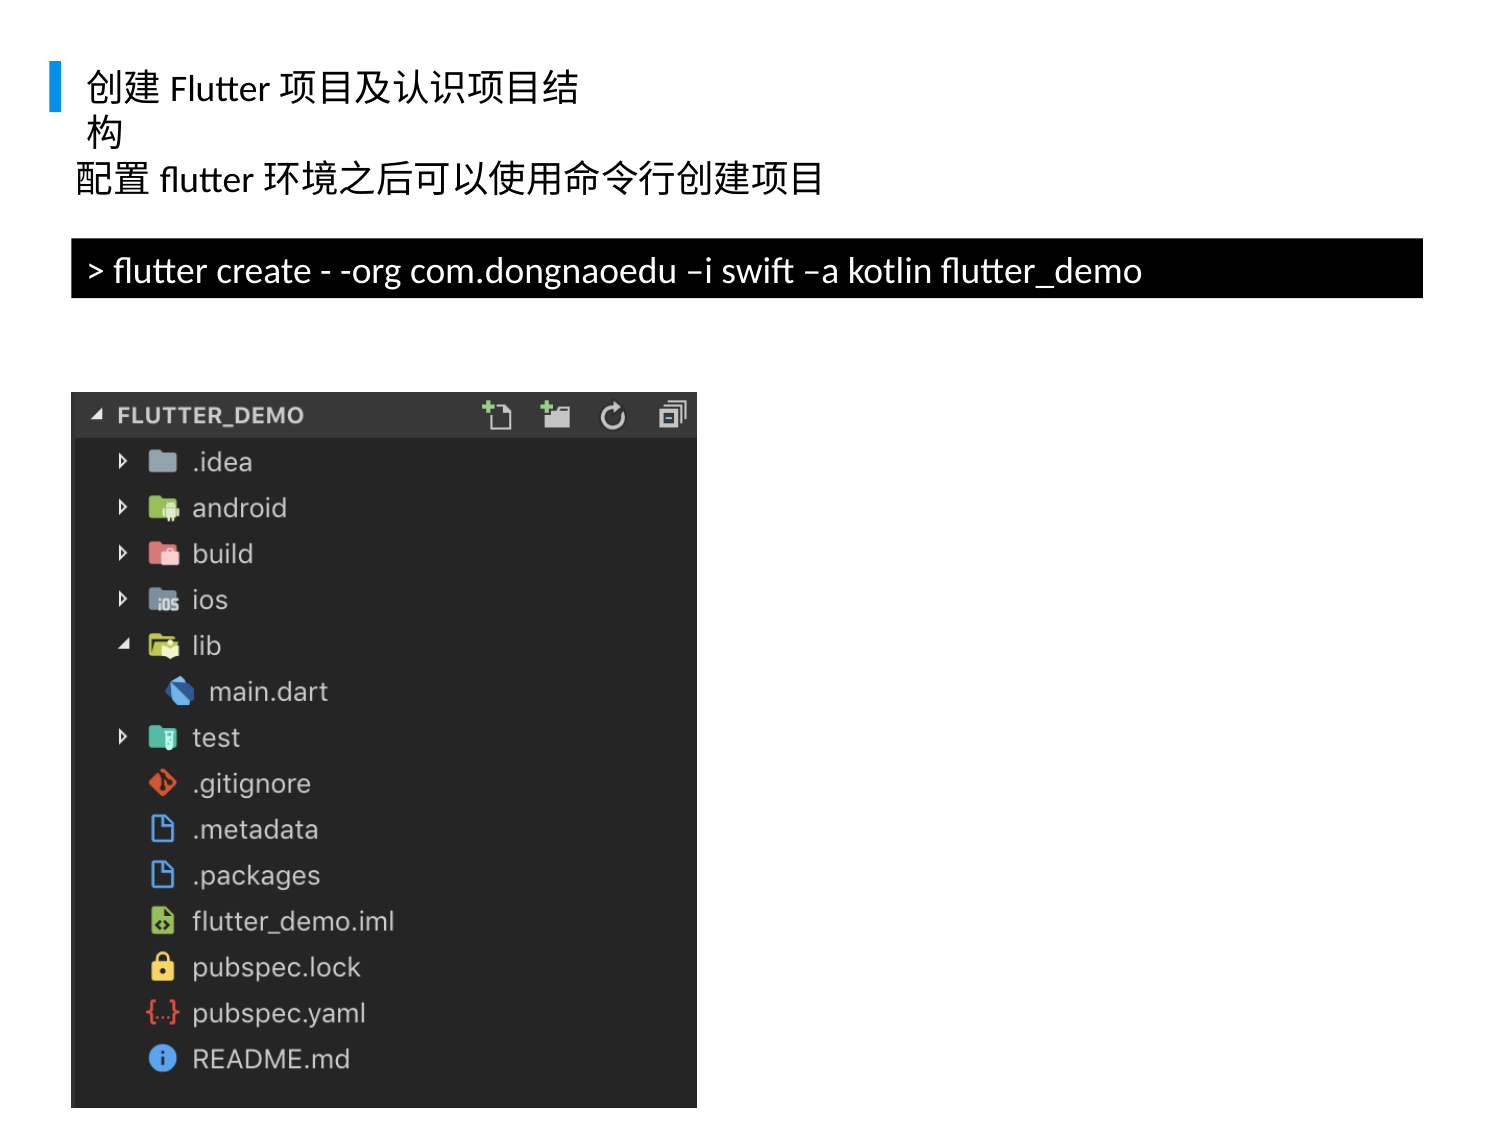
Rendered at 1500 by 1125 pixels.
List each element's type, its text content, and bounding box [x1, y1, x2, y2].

text_box > flutter create - -org com.dongnaoedu –i swift –a kotlin flutter_demo [71, 238, 1423, 299]
picture [71, 392, 697, 1108]
text_box 配置flutter环境之后可以使用命令行创建项目 [61, 147, 865, 208]
text_box [48, 60, 62, 113]
text_box 创建Flutter项目及认识项目结构 [71, 56, 618, 147]
